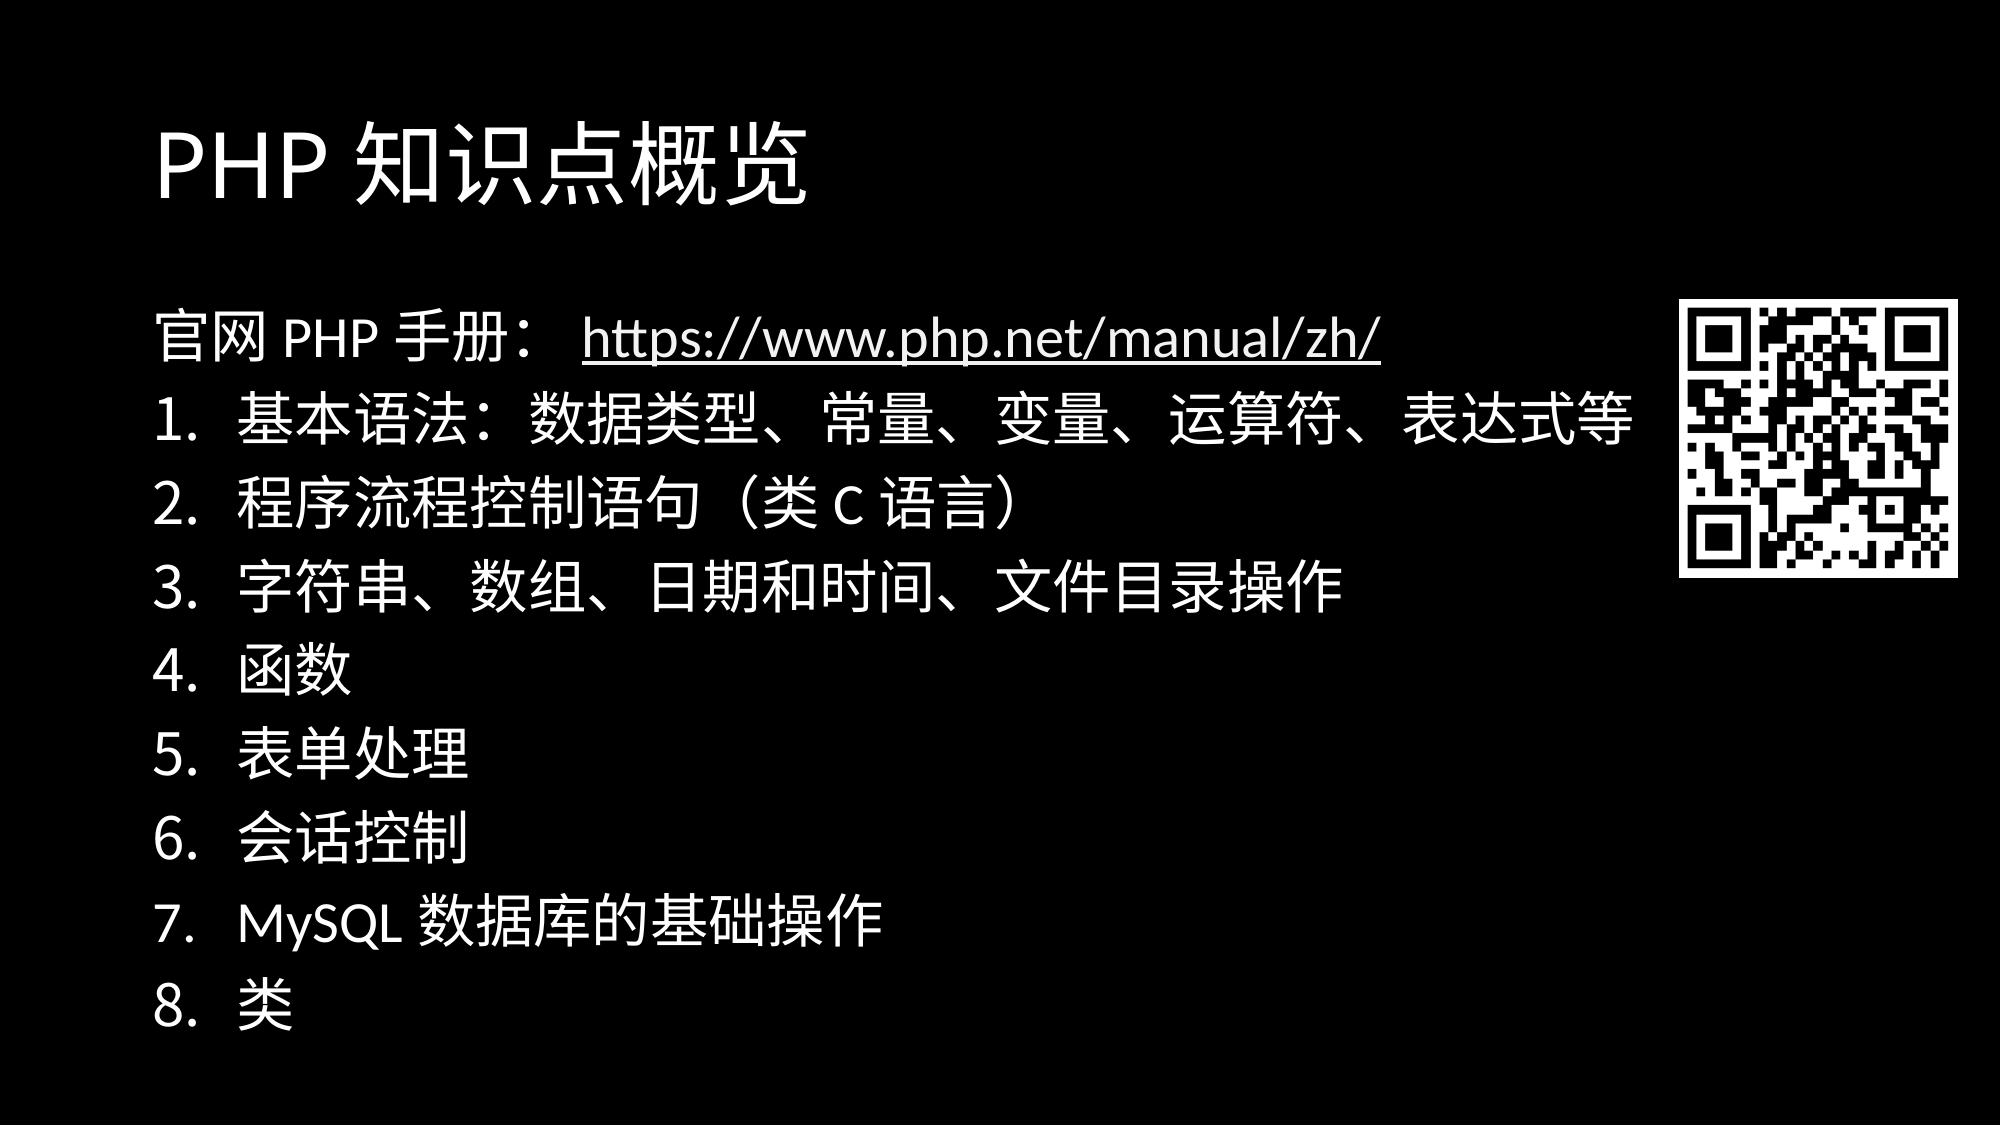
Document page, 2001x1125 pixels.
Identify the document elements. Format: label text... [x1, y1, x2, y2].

title PHP知识点概览 [137, 59, 1863, 278]
picture [1679, 299, 1958, 578]
list 官网PHP手册：https://www.php.net/manual/zh/ 基本语法：数据类型、常量、变量、运算符、表达式等 程序流程控制语句（类C语言） 字符串、数组、日期和时间、文件目录操作 函数 表单处理 会话控制 MySQL数据库的基础操作 类 [137, 299, 1669, 1066]
